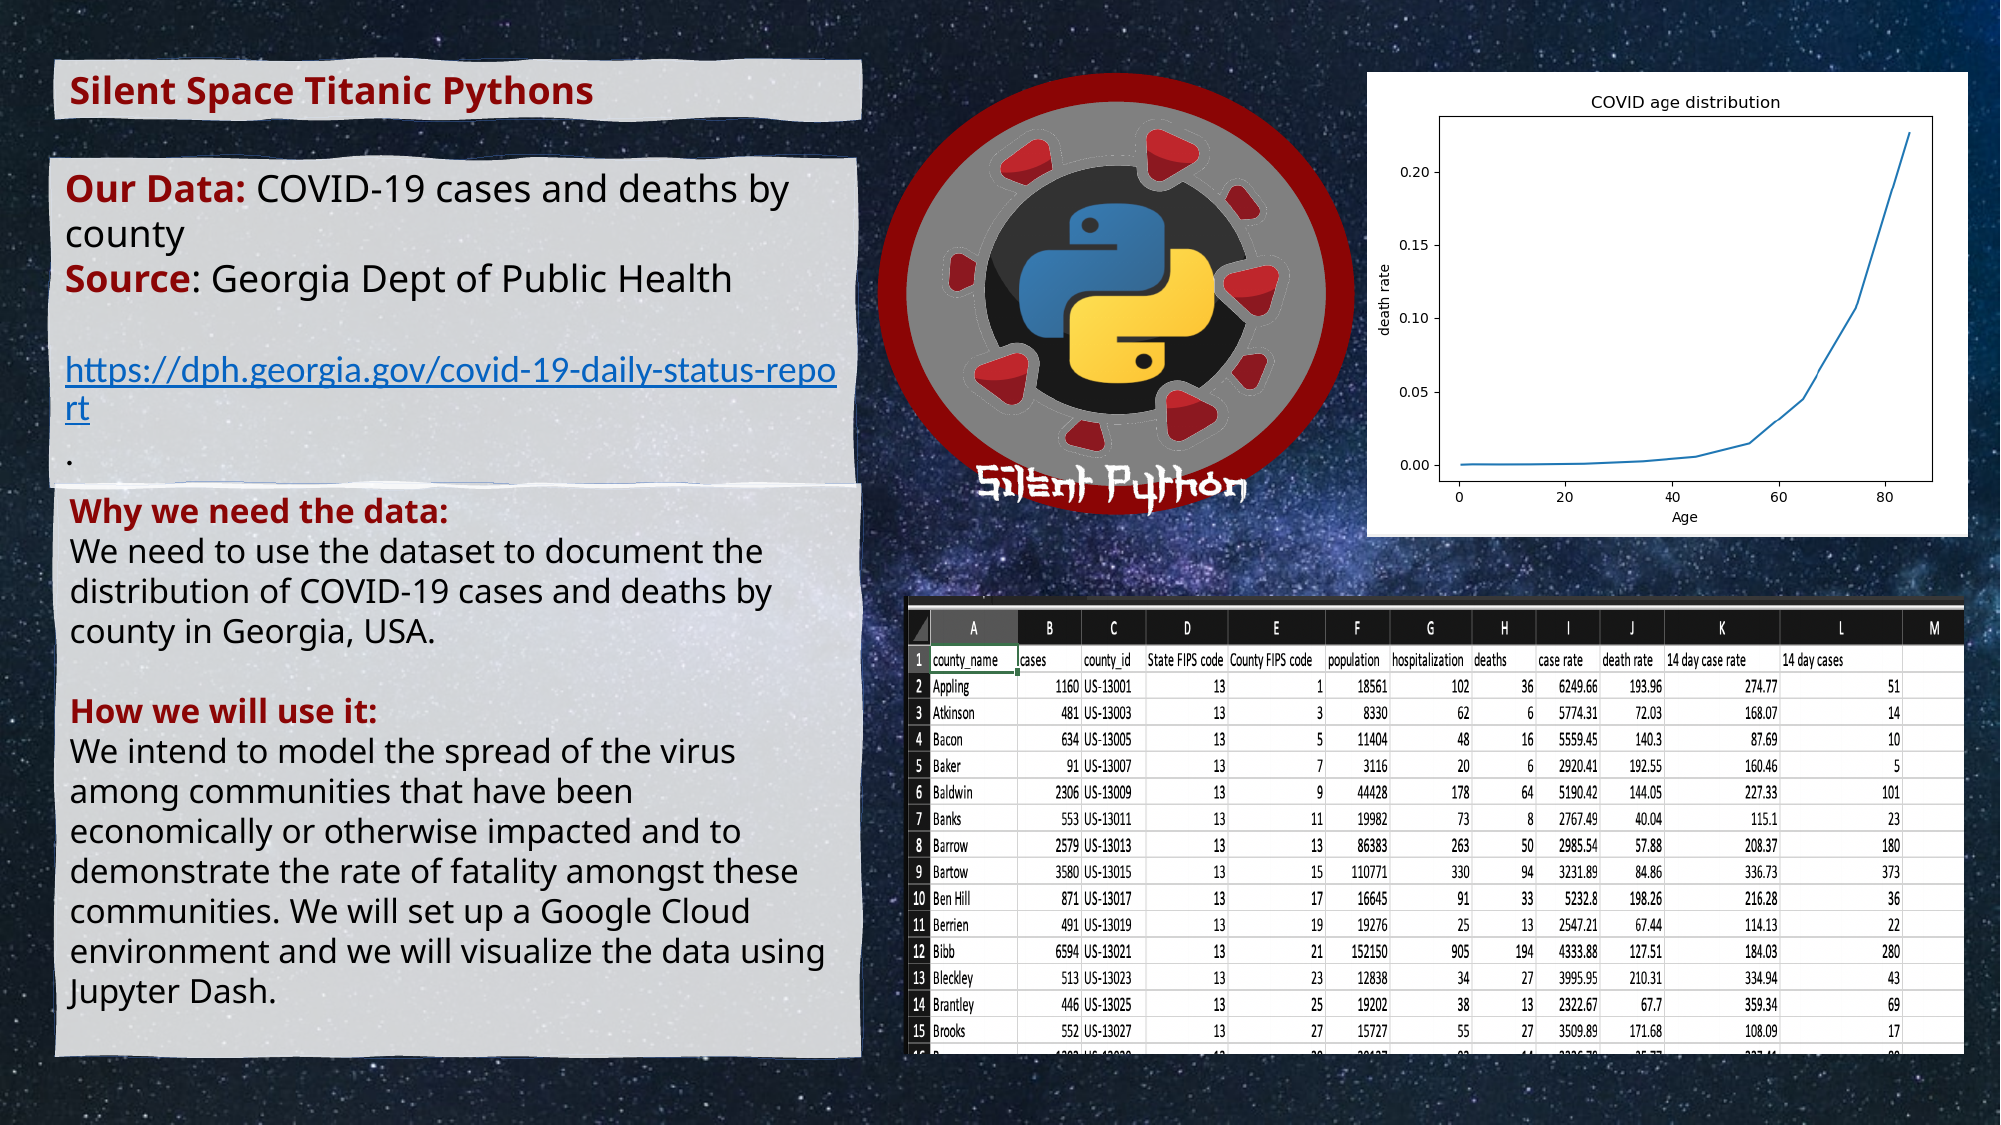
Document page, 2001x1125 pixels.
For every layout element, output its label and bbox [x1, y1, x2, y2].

picture [0, 0, 2000, 1125]
text_box [891, 71, 1341, 563]
